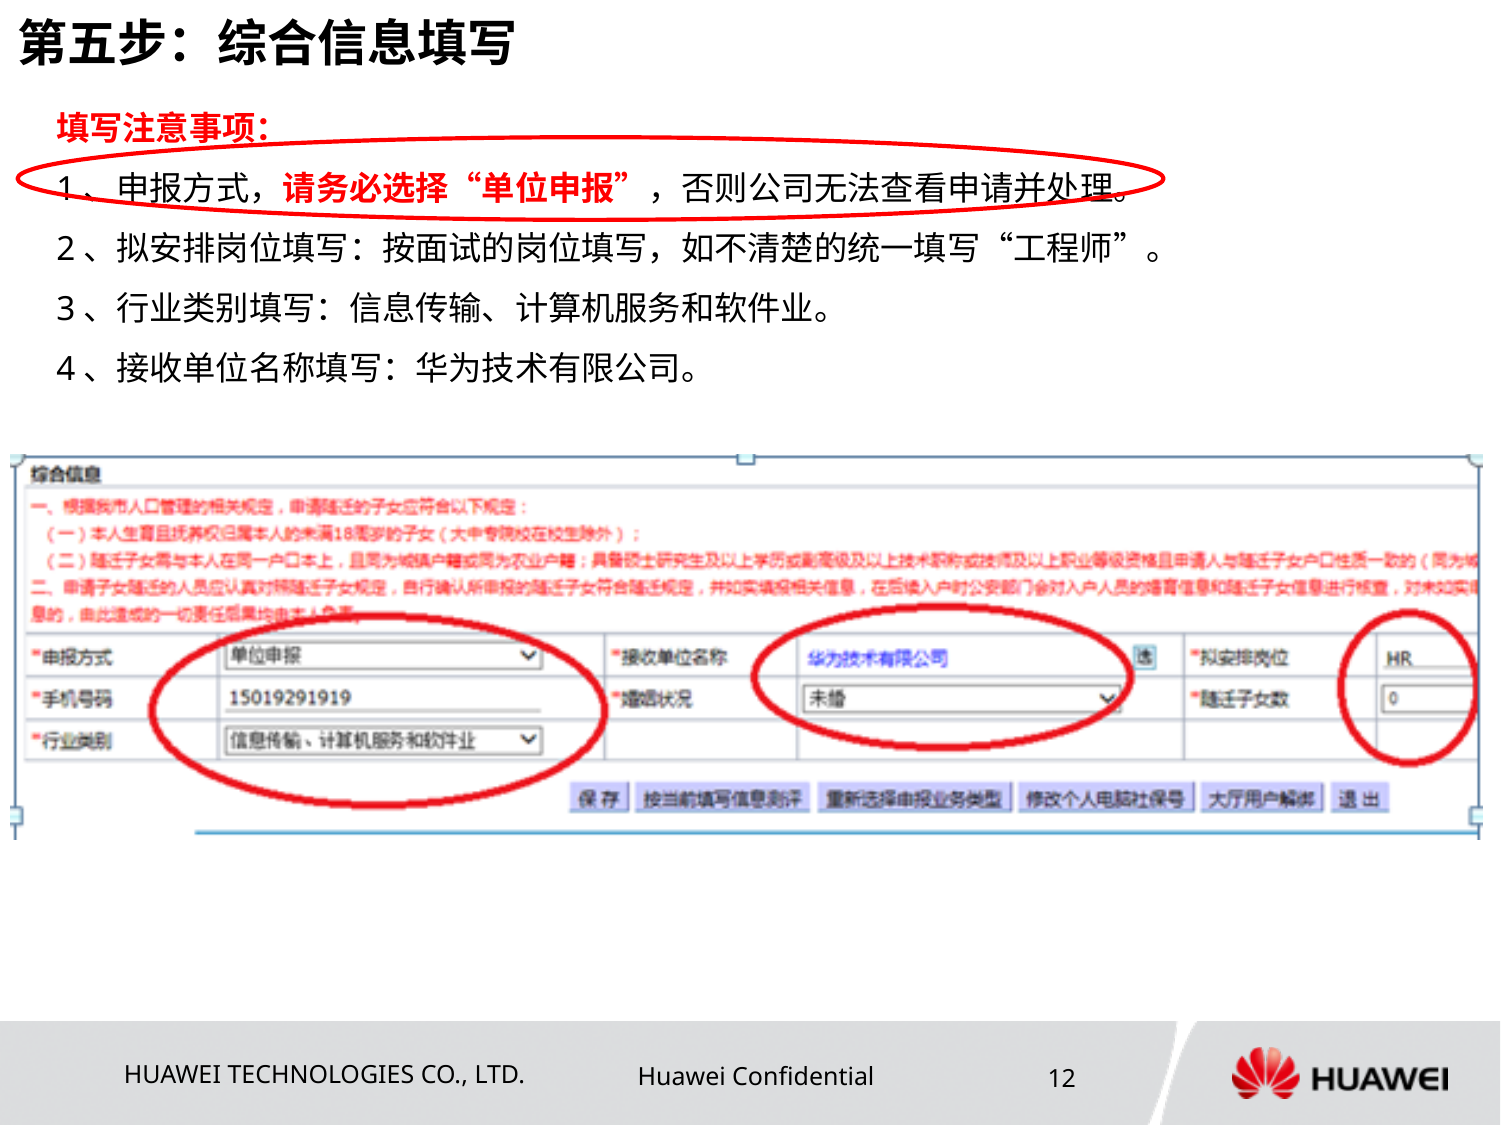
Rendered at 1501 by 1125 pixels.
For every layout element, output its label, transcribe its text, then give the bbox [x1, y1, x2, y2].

text_box 填写注意事项： 1、申报方式，请务必选择“单位申报”，否则公司无法查看申请并处理。 2、拟安排岗位填写：按面试的岗位填写，如不清楚的统一填写“工程师”。 3、行业类别填写：信息传输、计算机服务和软件业。 4、接收单位名称填写：华为技术有限公司。 [41, 80, 1412, 395]
picture [10, 454, 1483, 840]
title 第五步：综合信息填写 [17, 11, 1294, 71]
text_box [15, 135, 1166, 222]
picture [0, 1021, 1501, 1125]
